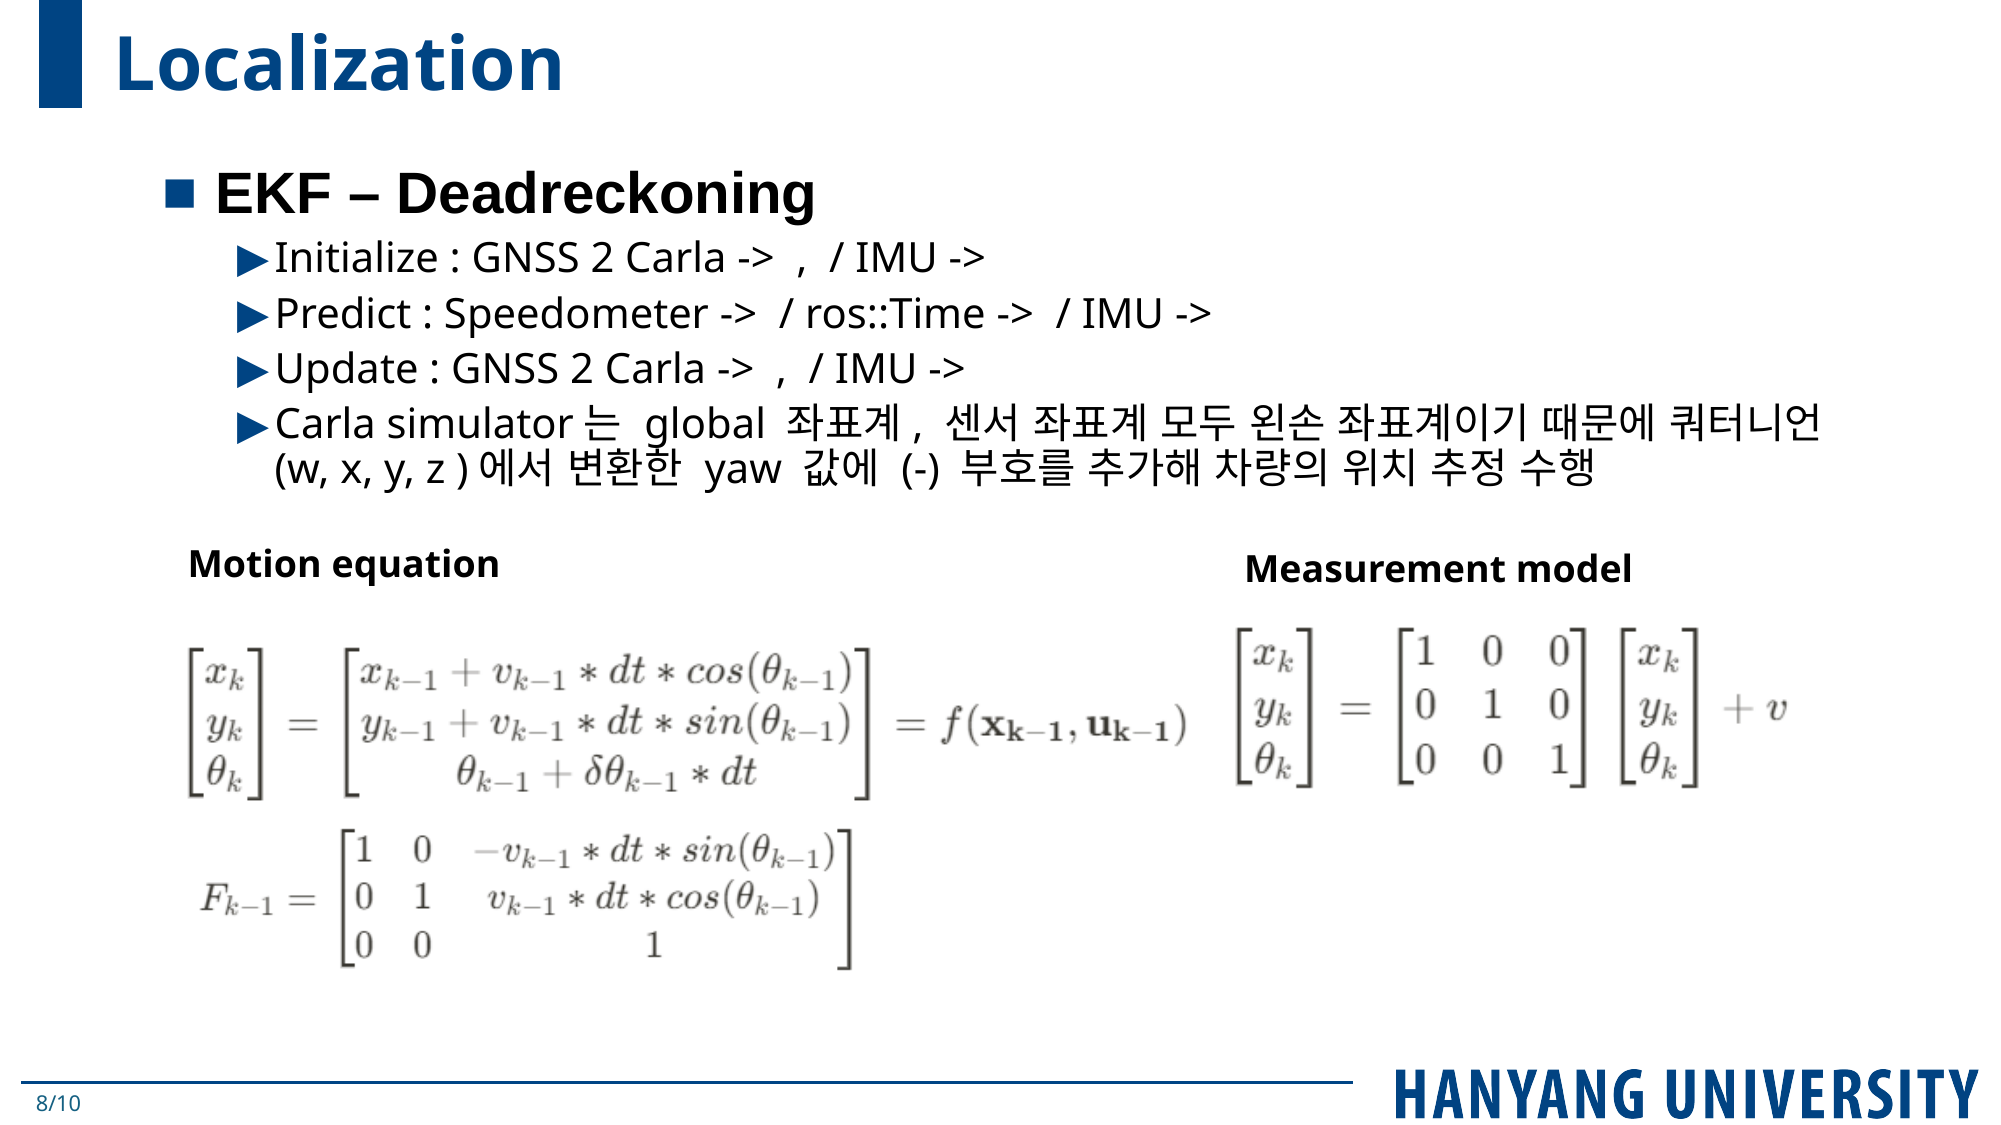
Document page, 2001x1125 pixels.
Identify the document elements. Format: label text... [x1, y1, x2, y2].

text_box Motion equation [173, 532, 516, 593]
picture [1396, 1069, 1979, 1119]
text_box Measurement model [1229, 538, 1649, 597]
picture [133, 597, 1910, 1014]
title Localization [99, 0, 1894, 134]
